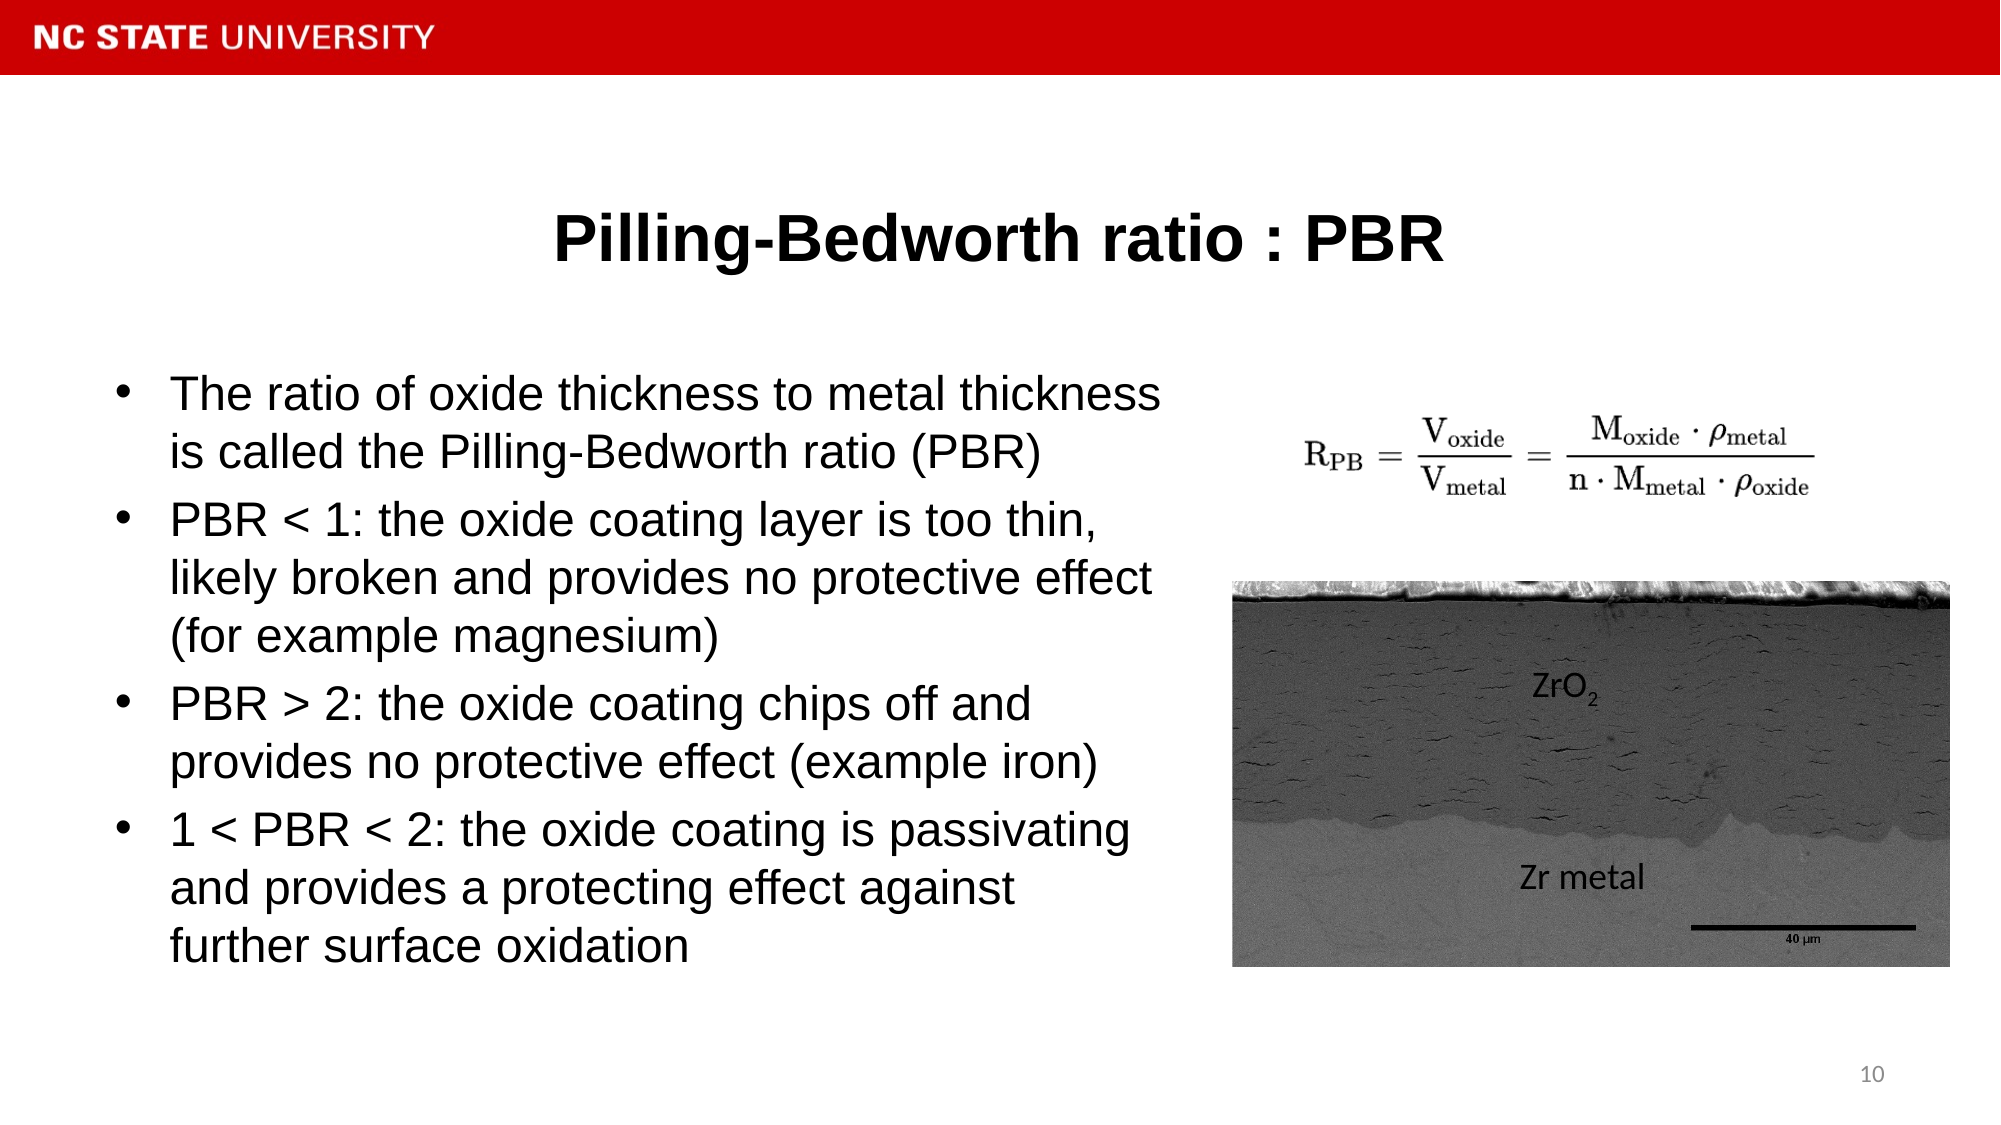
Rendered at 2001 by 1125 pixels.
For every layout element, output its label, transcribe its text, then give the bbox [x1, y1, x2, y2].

picture [1285, 402, 1845, 522]
title Pilling-Bedworth ratio : PBR [99, 147, 1900, 323]
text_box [1232, 581, 1951, 967]
list The ratio of oxide thickness to metal thickness is called the Pilling-Bedworth ratio (PBR) PBR < 1: the oxide coating layer is too thin, likely broken and provides no protective effect (for example magnesium) PBR > 2: the oxide coating chips off and provides no protective effect (example iron) 1 < PBR < 2: the oxide coating is passivating and provides a protecting effect against further surface oxidation [99, 354, 1181, 1005]
slide_number 10 [1433, 1042, 1900, 1103]
picture [0, 0, 2000, 75]
